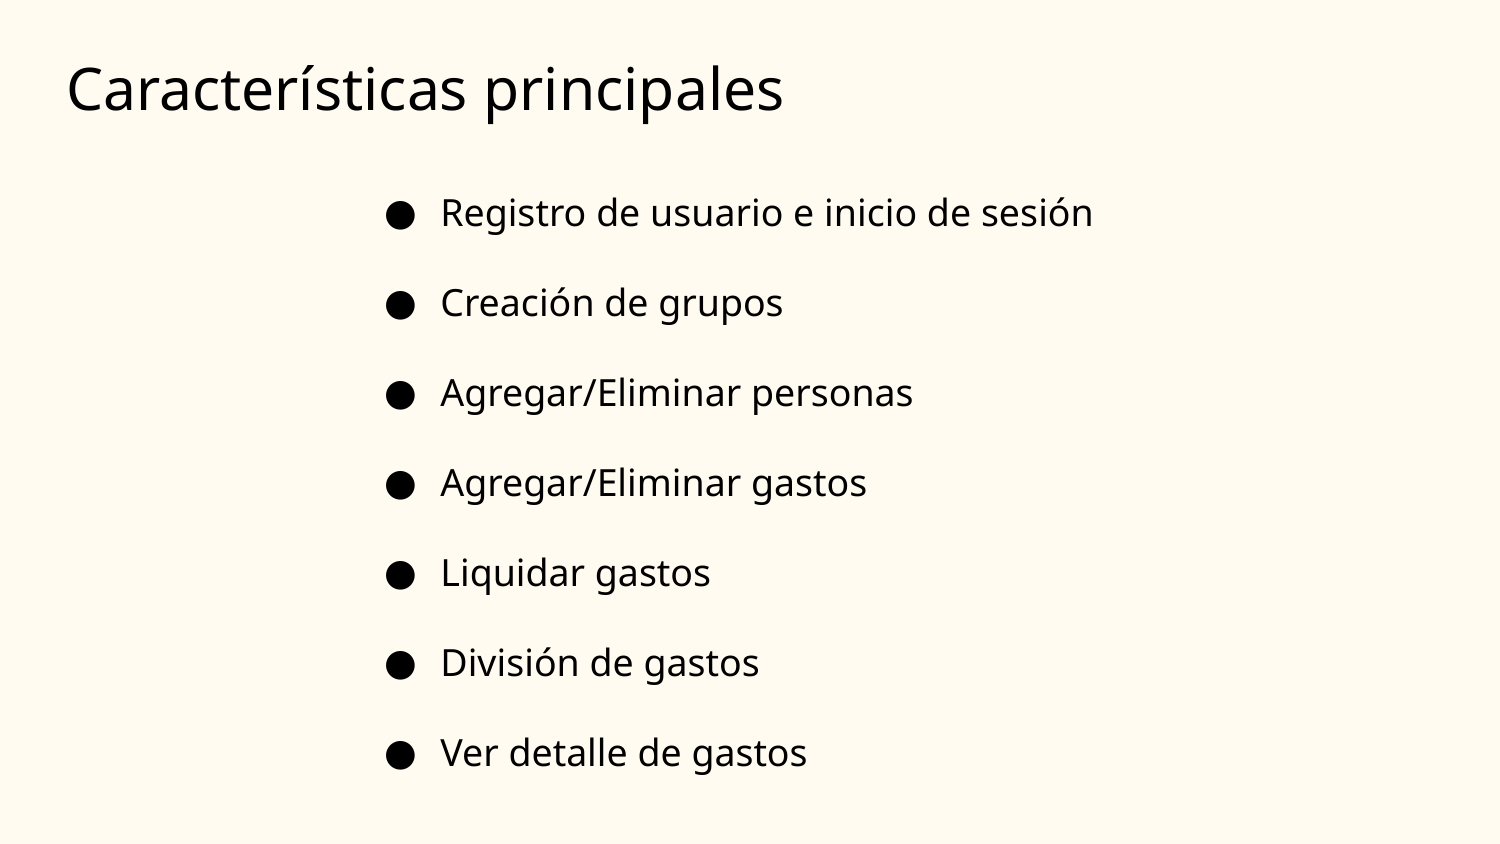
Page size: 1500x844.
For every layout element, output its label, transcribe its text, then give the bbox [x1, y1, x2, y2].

text_box Registro de usuario e inicio de sesión Creación de grupos Agregar/Eliminar personas Agregar/Eliminar gastos Liquidar gastos División de gastos Ver detalle de gastos [350, 173, 1228, 789]
title Características principales [51, 36, 1449, 137]
